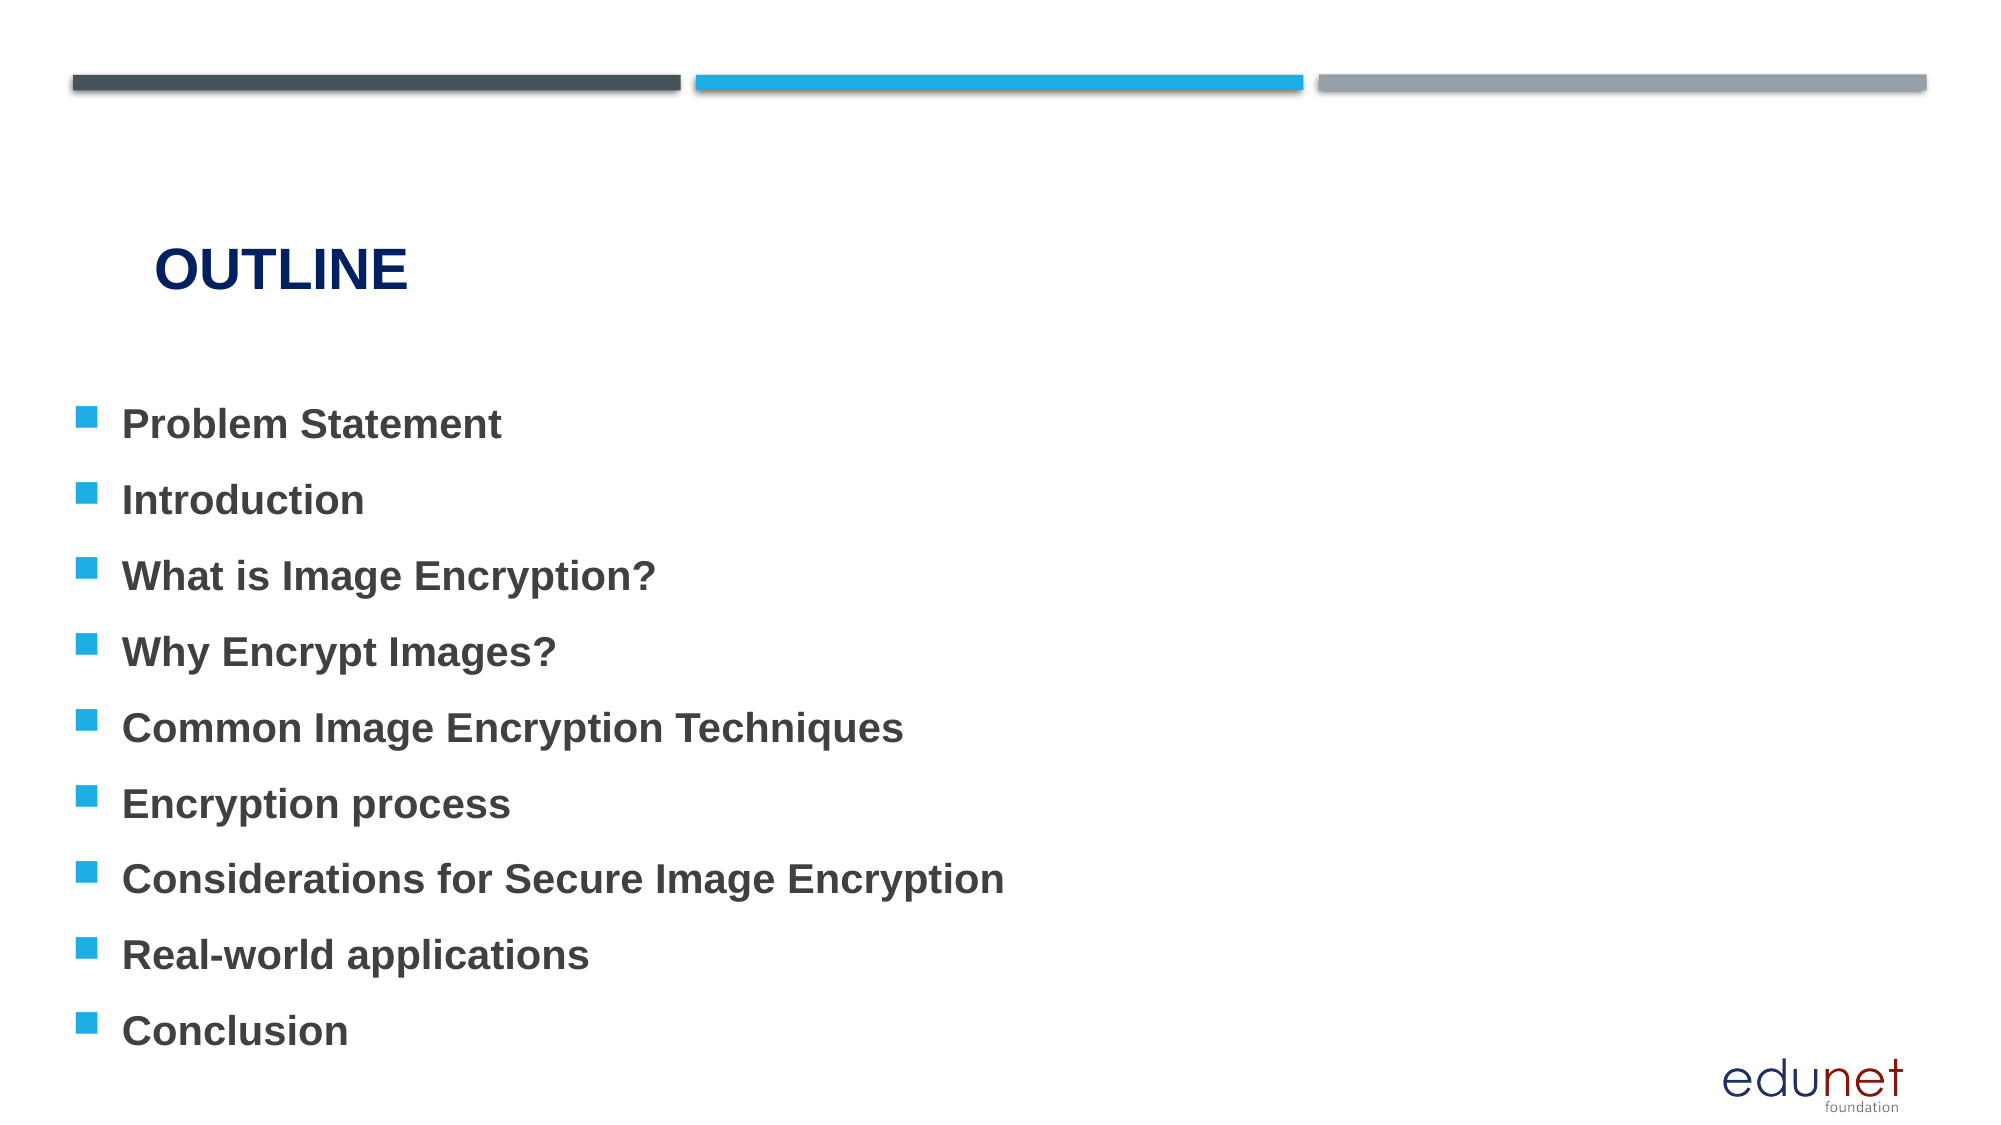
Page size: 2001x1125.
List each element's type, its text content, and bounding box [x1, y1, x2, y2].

title OUTLINE [139, 91, 1865, 309]
list Problem Statement Introduction What is Image Encryption? Why Encrypt Images? Common Image Encryption Techniques Encryption process Considerations for Secure Image Encryption Real-world applications Conclusion [56, 309, 1865, 1125]
picture [1865, 1056, 1905, 1116]
